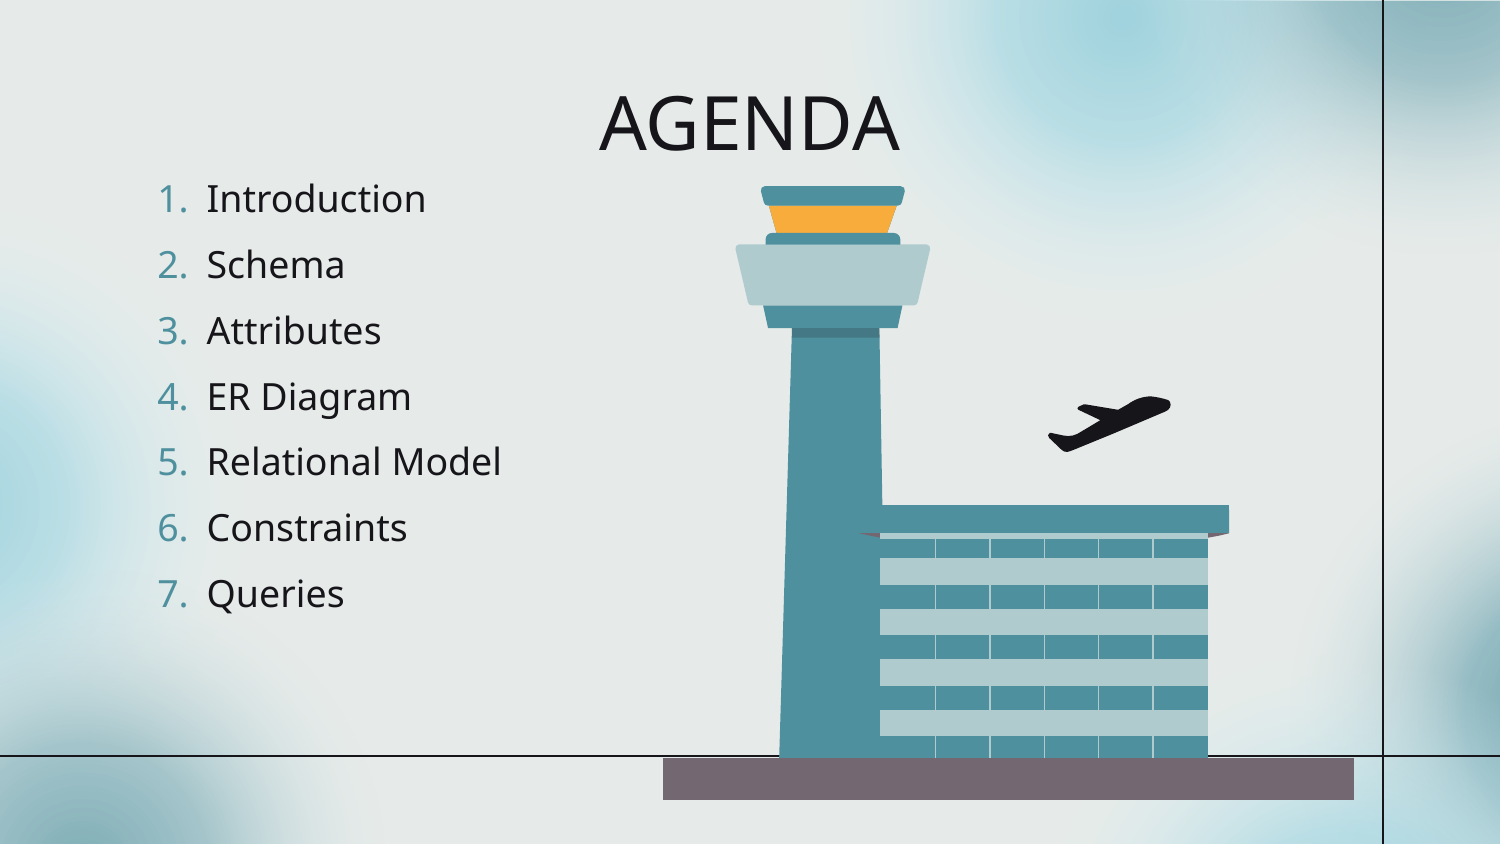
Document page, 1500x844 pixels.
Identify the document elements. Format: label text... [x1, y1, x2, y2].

list Introduction Schema Attributes ER Diagram Relational Model Constraints Queries [116, 160, 1355, 749]
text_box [662, 185, 1355, 801]
title AGENDA [116, 72, 1384, 167]
